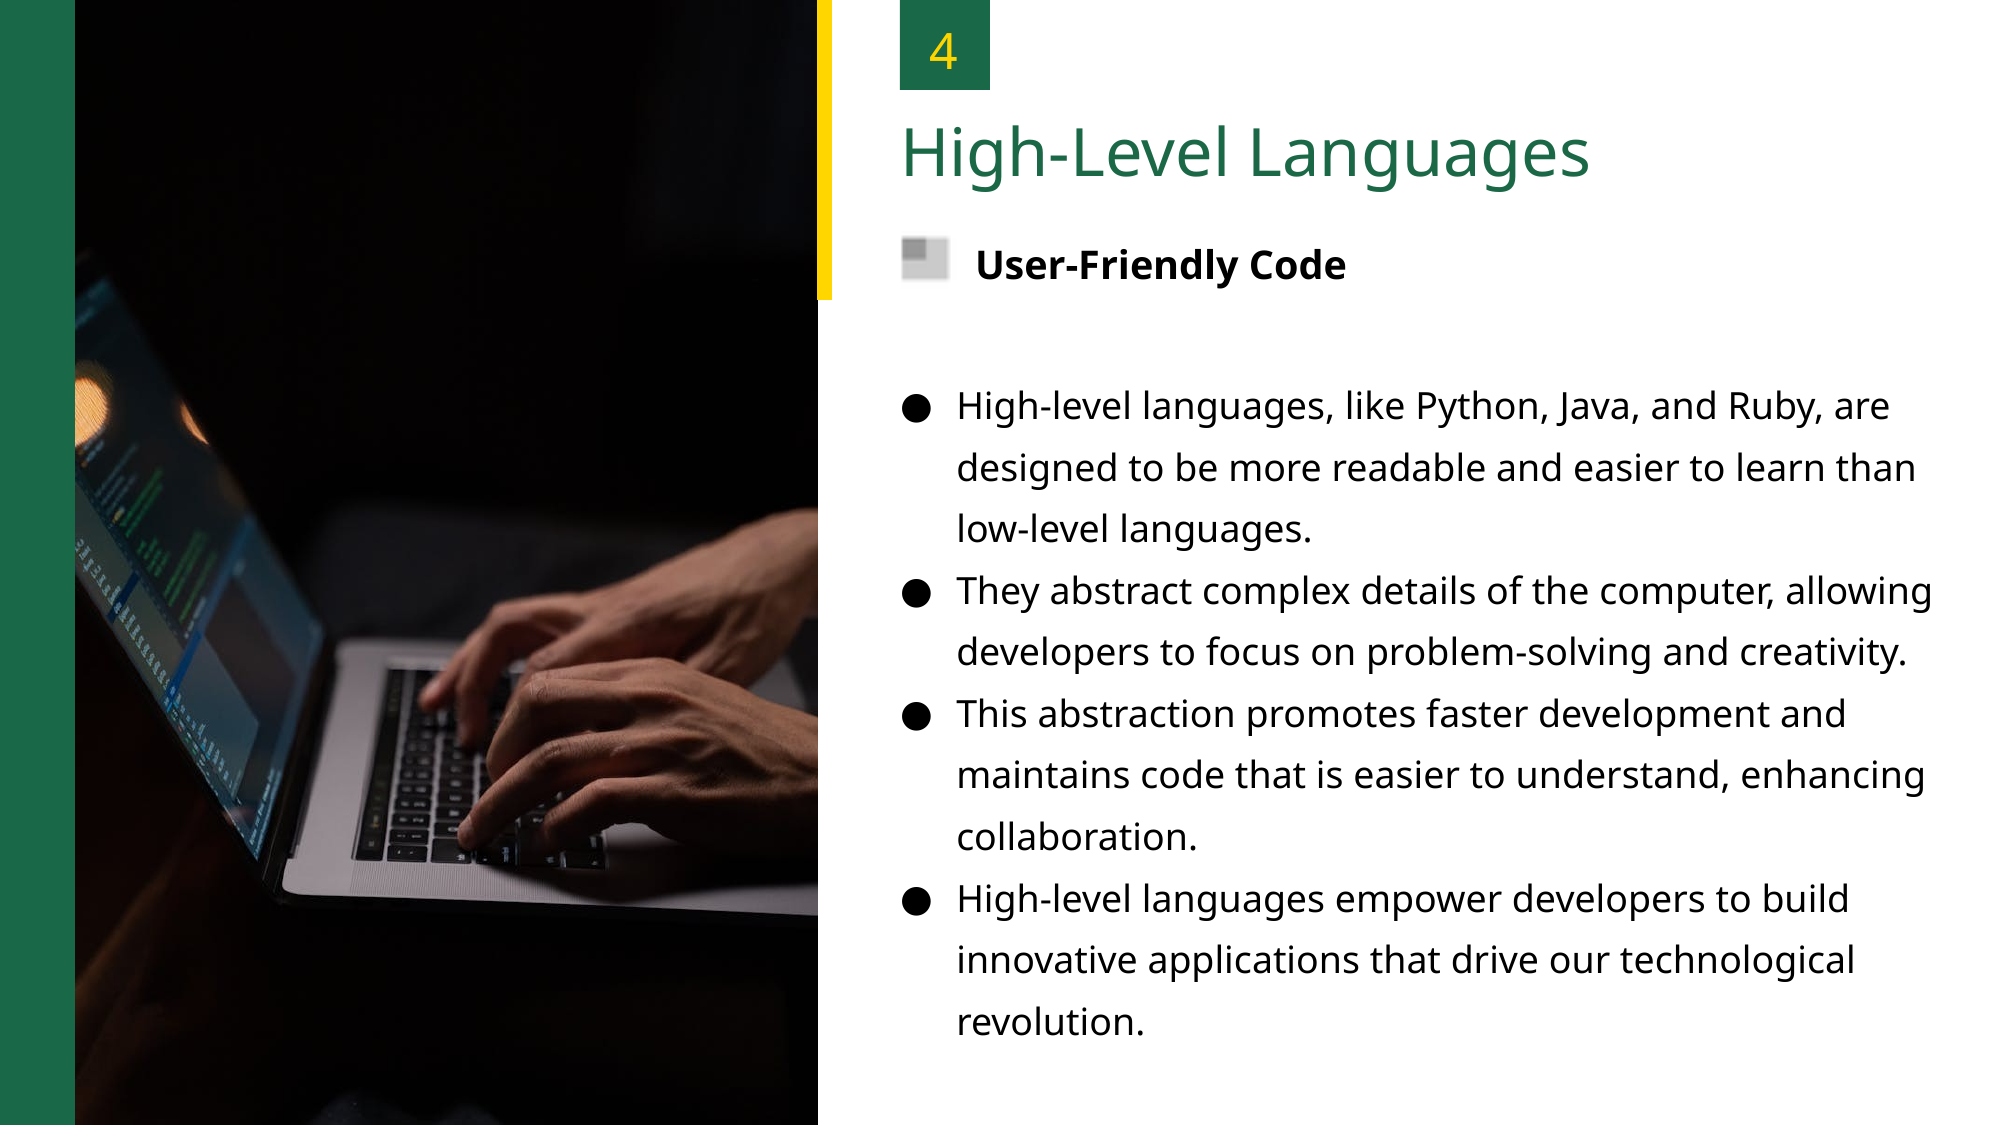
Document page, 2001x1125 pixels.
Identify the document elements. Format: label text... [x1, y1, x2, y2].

picture [899, 231, 958, 290]
text_box [899, 0, 990, 90]
text_box 4 [927, 17, 963, 80]
title High-Level Languages [897, 108, 1945, 231]
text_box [74, 0, 826, 1125]
text_box User-Friendly Code High-level languages, like Python, Java, and Ruby, are designed to be more readable and easier to learn than low-level languages. They abstract complex details of the computer, allowing developers to focus on problem-solving and creativity. This abstraction promotes faster development and maintains code that is easier to understand, enhancing collaboration. High-level languages empower developers to build innovative applications that drive our technological revolution. [881, 231, 1963, 1043]
